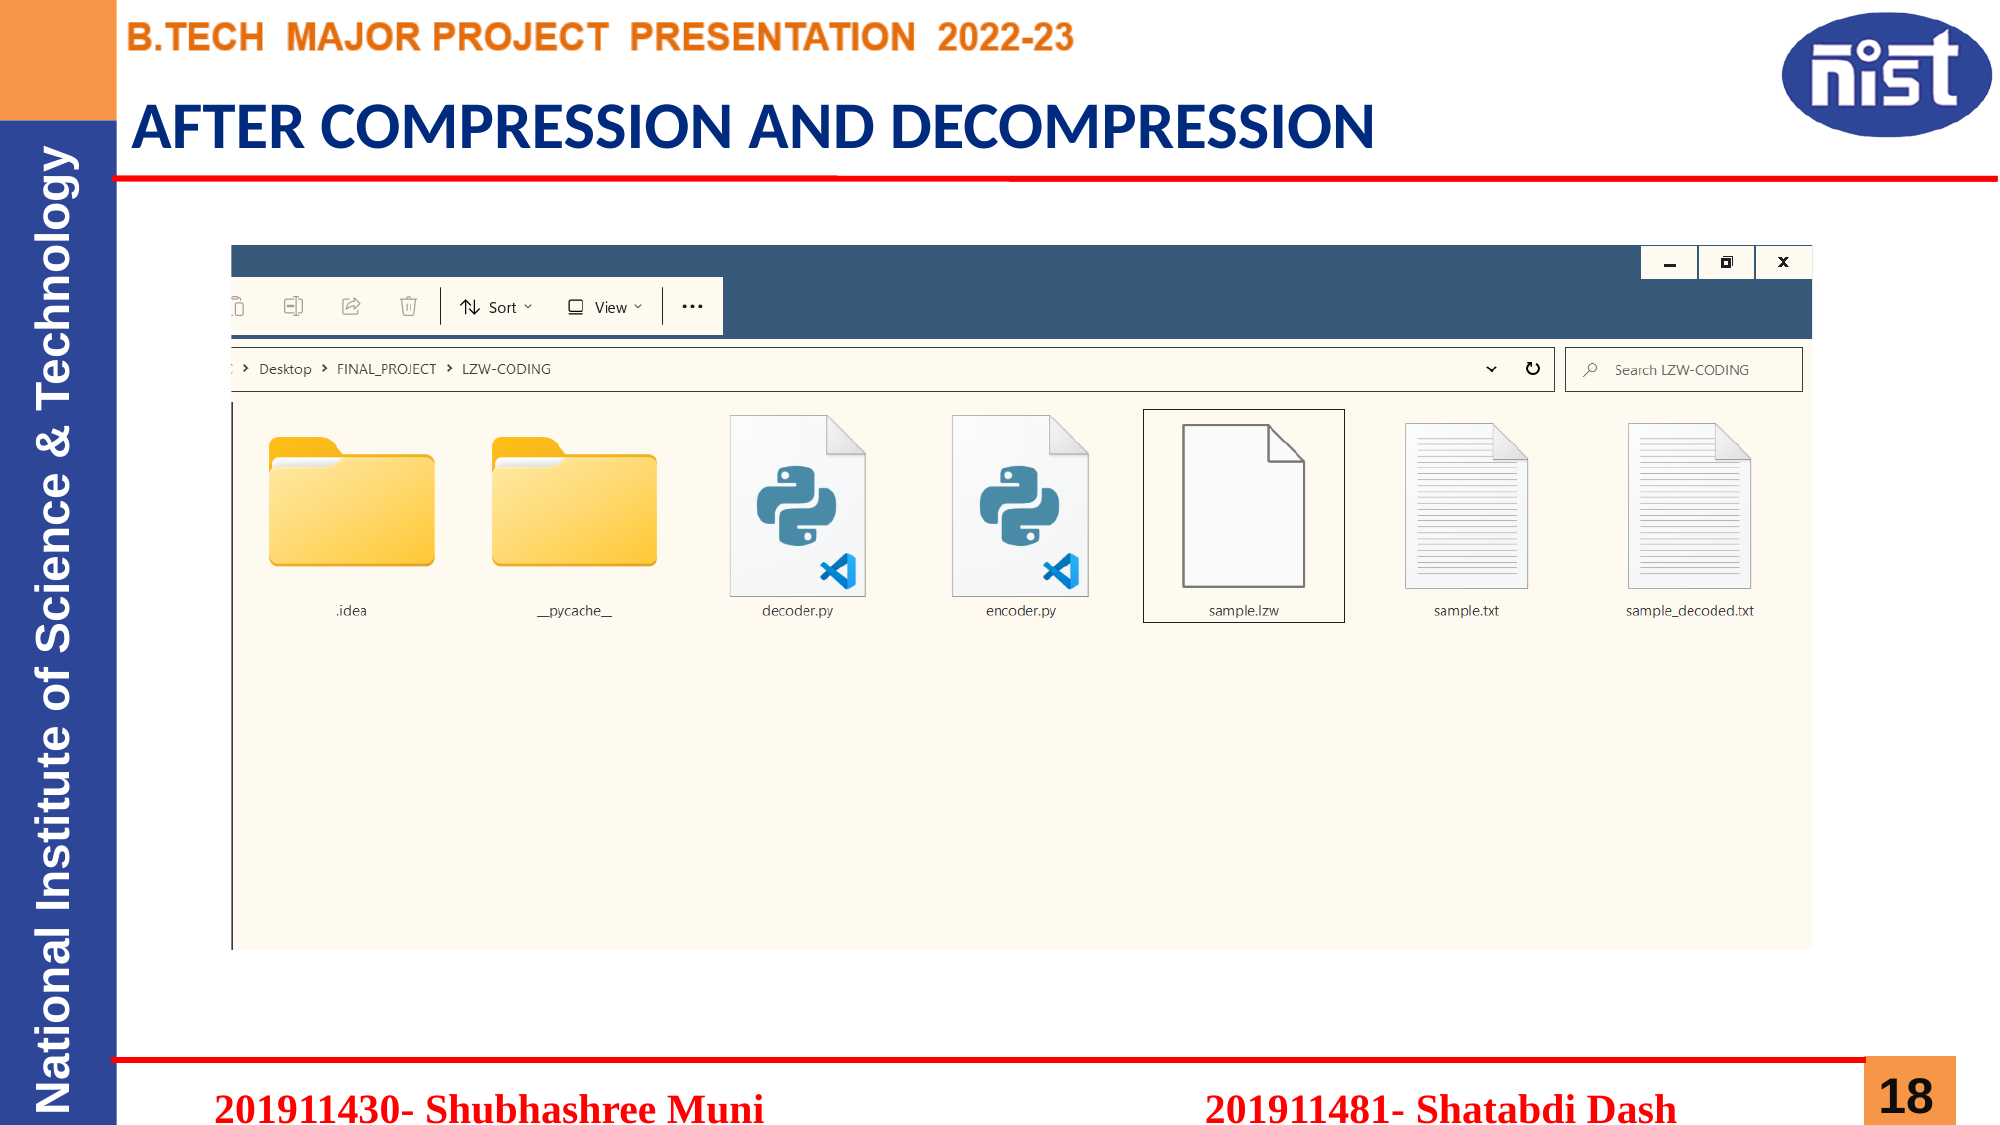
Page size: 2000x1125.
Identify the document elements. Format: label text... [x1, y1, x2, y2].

title AFTER COMPRESSION AND DECOMPRESSION [116, 75, 1767, 176]
picture [124, 14, 1086, 69]
text_box 201911430- Shubhashree Muni 201911481- Shatabdi Dash [0, 1050, 1903, 1115]
picture [1775, 6, 2000, 150]
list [230, 245, 1813, 951]
picture [136, 1074, 1613, 1119]
